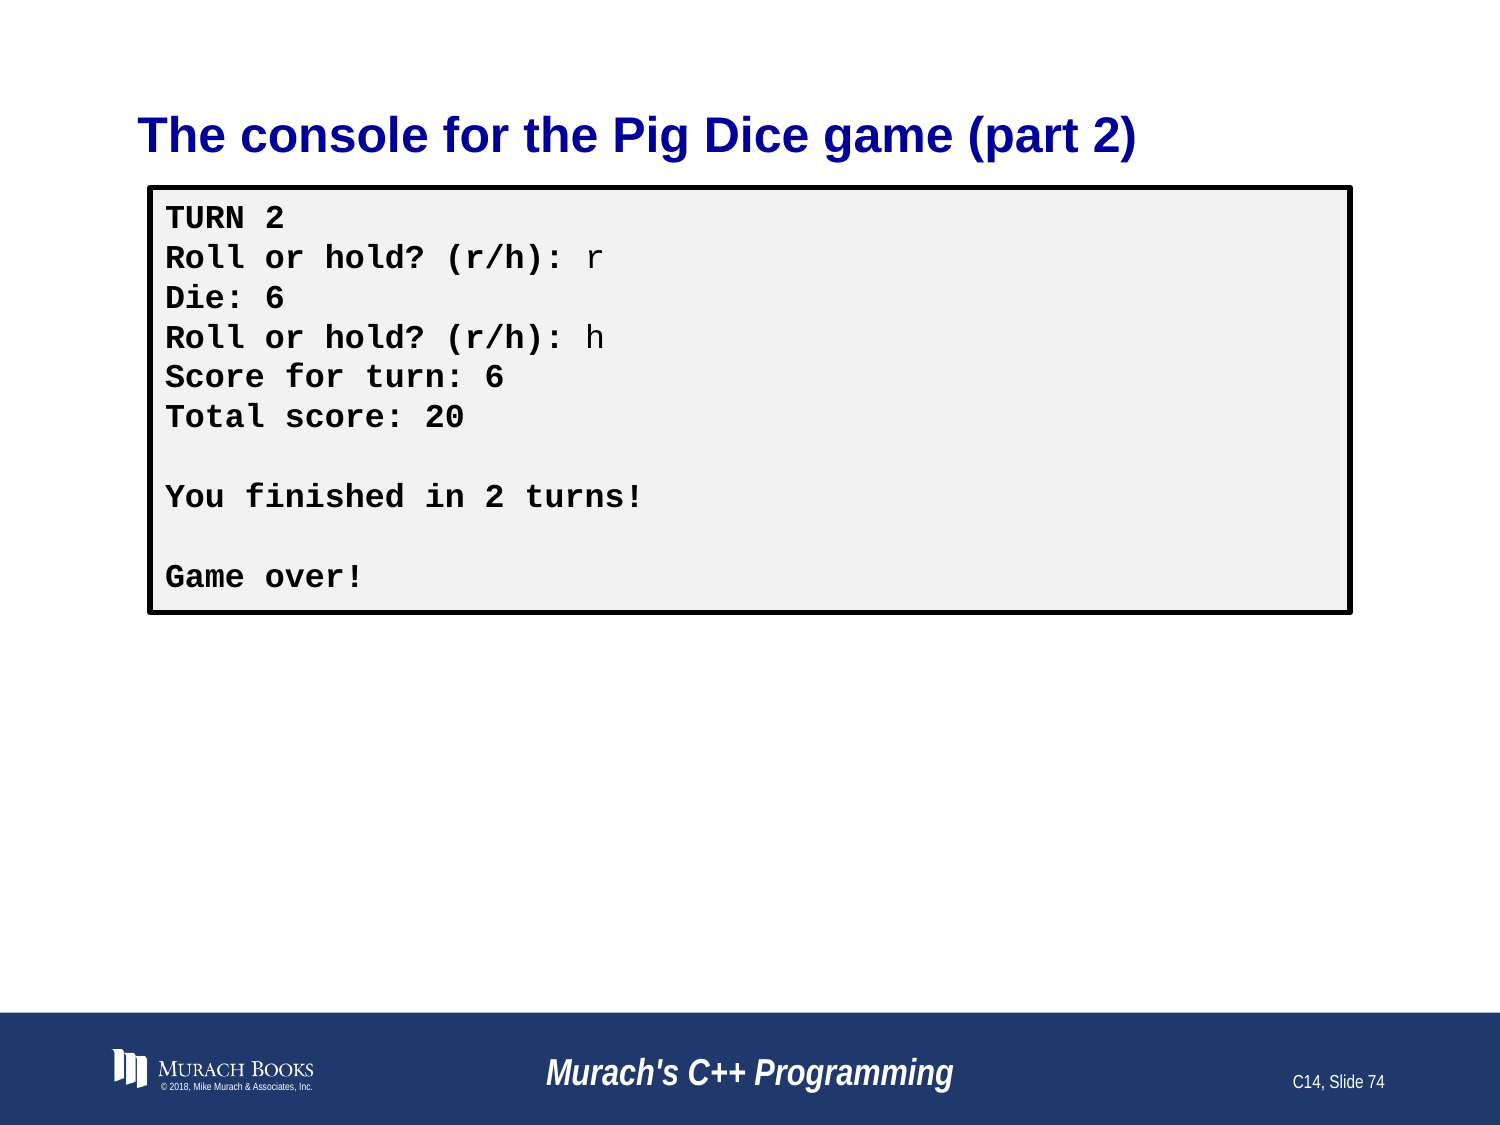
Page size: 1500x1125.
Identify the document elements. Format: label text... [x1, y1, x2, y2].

title The console for the Pig Dice game (part 2) [137, 102, 1338, 164]
slide_number C14, Slide 74 [1087, 1025, 1400, 1100]
list TURN 2 Roll or hold? (r/h): r Die: 6 Roll or hold? (r/h): h Score for turn: 6 Total score: 20 You finished in 2 turns! Game over! [147, 185, 1353, 615]
footer © 2018, Mike Murach & Associates, Inc. [12, 1025, 463, 1100]
slide_number Murach's C++ Programming [463, 1025, 1050, 1100]
